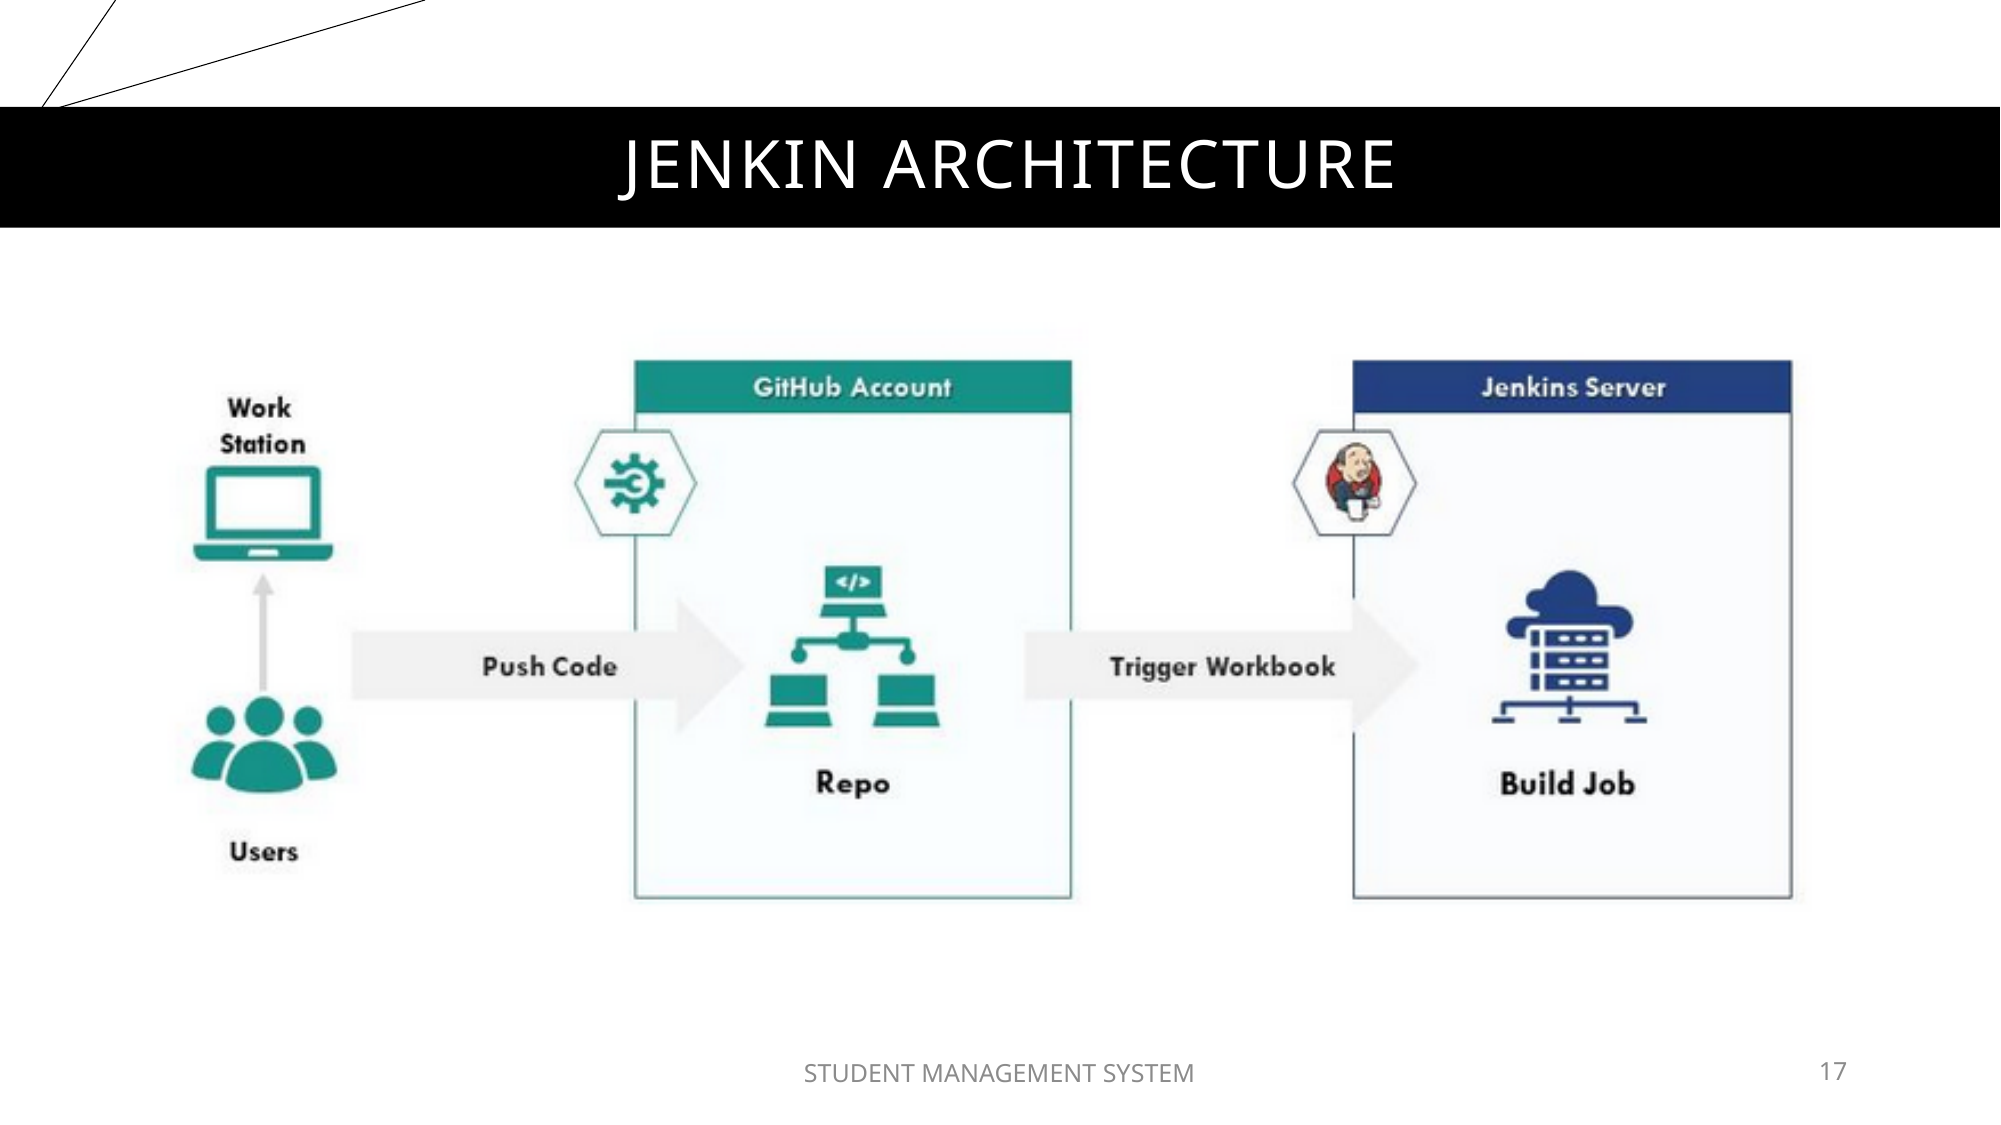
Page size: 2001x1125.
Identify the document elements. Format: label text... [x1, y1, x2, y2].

footer STUDENT MANAGEMENT SYSTEM [662, 1042, 1338, 1103]
slide_number 17 [1412, 1042, 1863, 1103]
text_box [0, 106, 2000, 229]
title JENKIN ARCHITECTURE [91, 105, 1931, 228]
picture [146, 274, 1853, 996]
